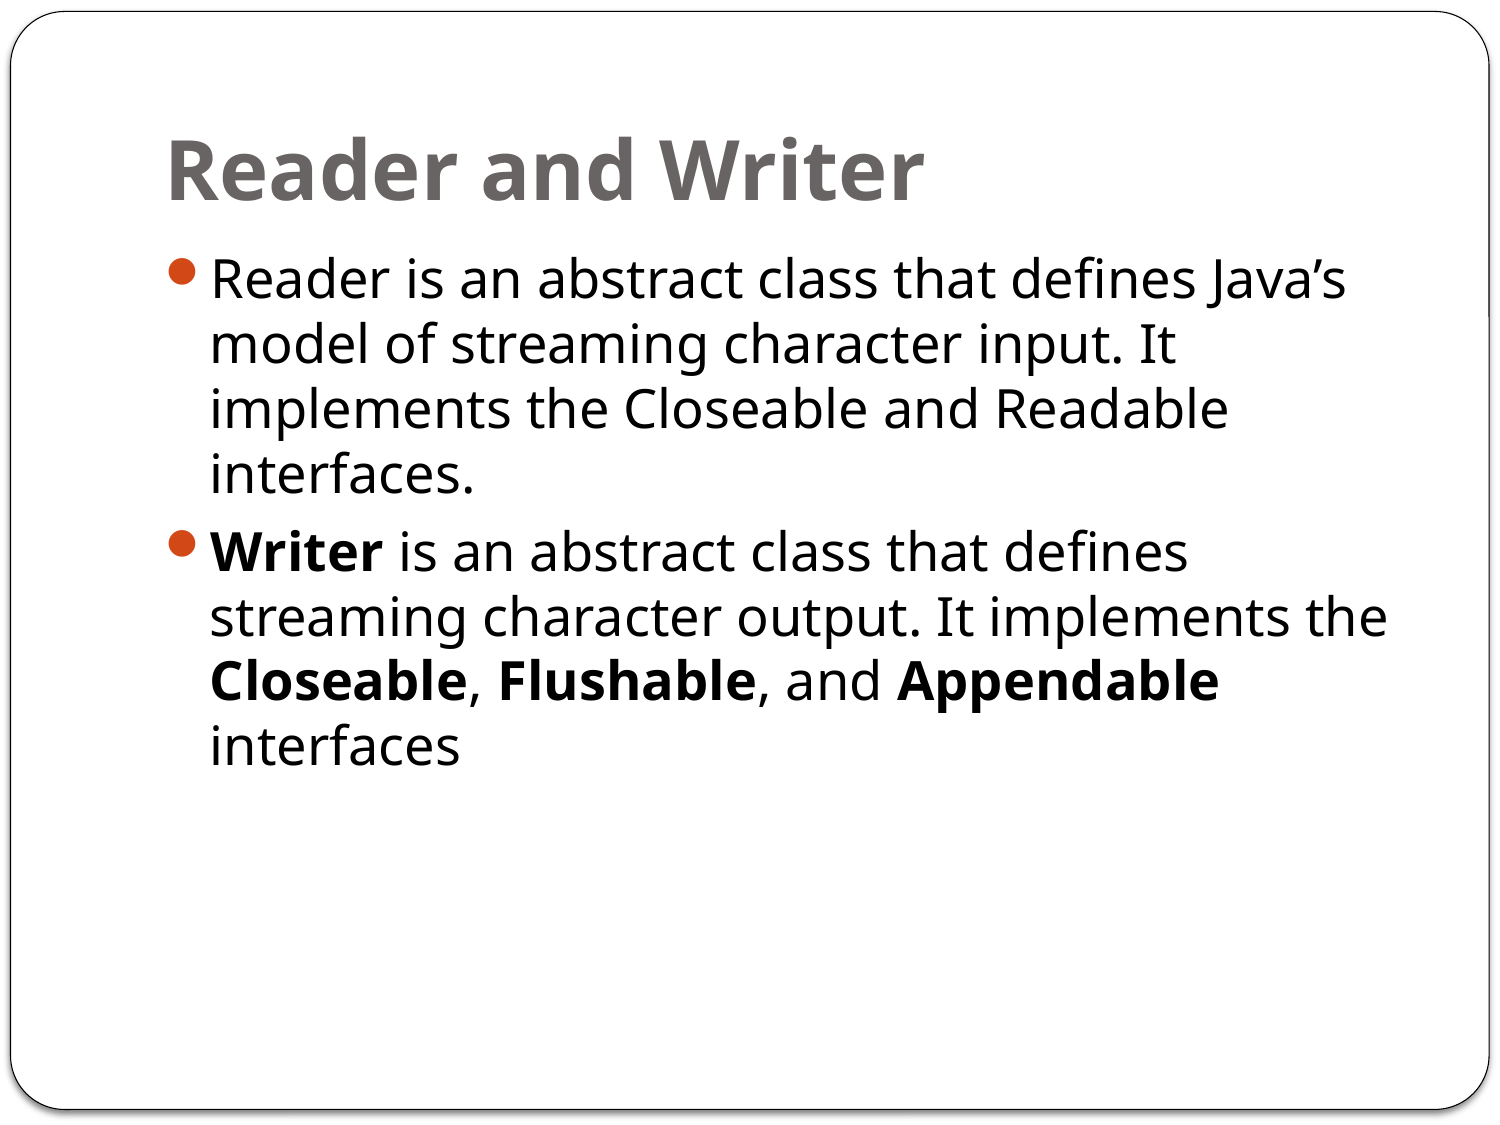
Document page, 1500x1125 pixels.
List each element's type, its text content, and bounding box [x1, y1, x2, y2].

title Reader and Writer [150, 45, 1425, 233]
list Reader is an abstract class that defines Java’s model of streaming character input. It implements the Closeable and Readable interfaces. Writer is an abstract class that defines streaming character output. It implements the Closeable, Flushable, and Appendable interfaces [150, 237, 1425, 988]
